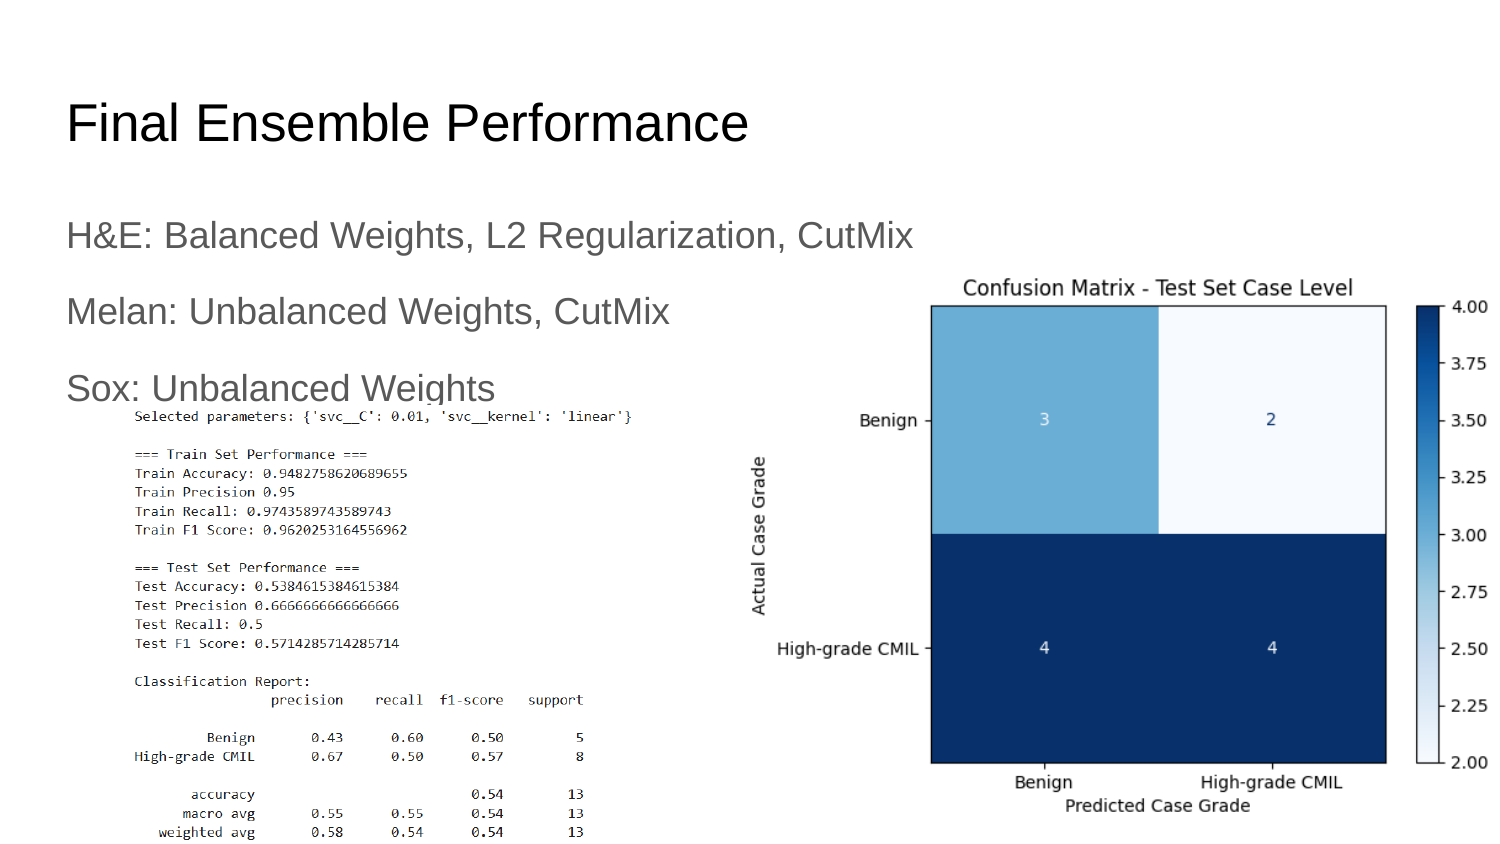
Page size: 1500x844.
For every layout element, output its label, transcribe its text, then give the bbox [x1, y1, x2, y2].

list H&E: Balanced Weights, L2 Regularization, CutMix Melan: Unbalanced Weights, CutMix Sox: Unbalanced Weights [51, 189, 1449, 750]
title Final Ensemble Performance [51, 72, 1449, 167]
picture [129, 405, 631, 844]
picture [739, 266, 1500, 828]
